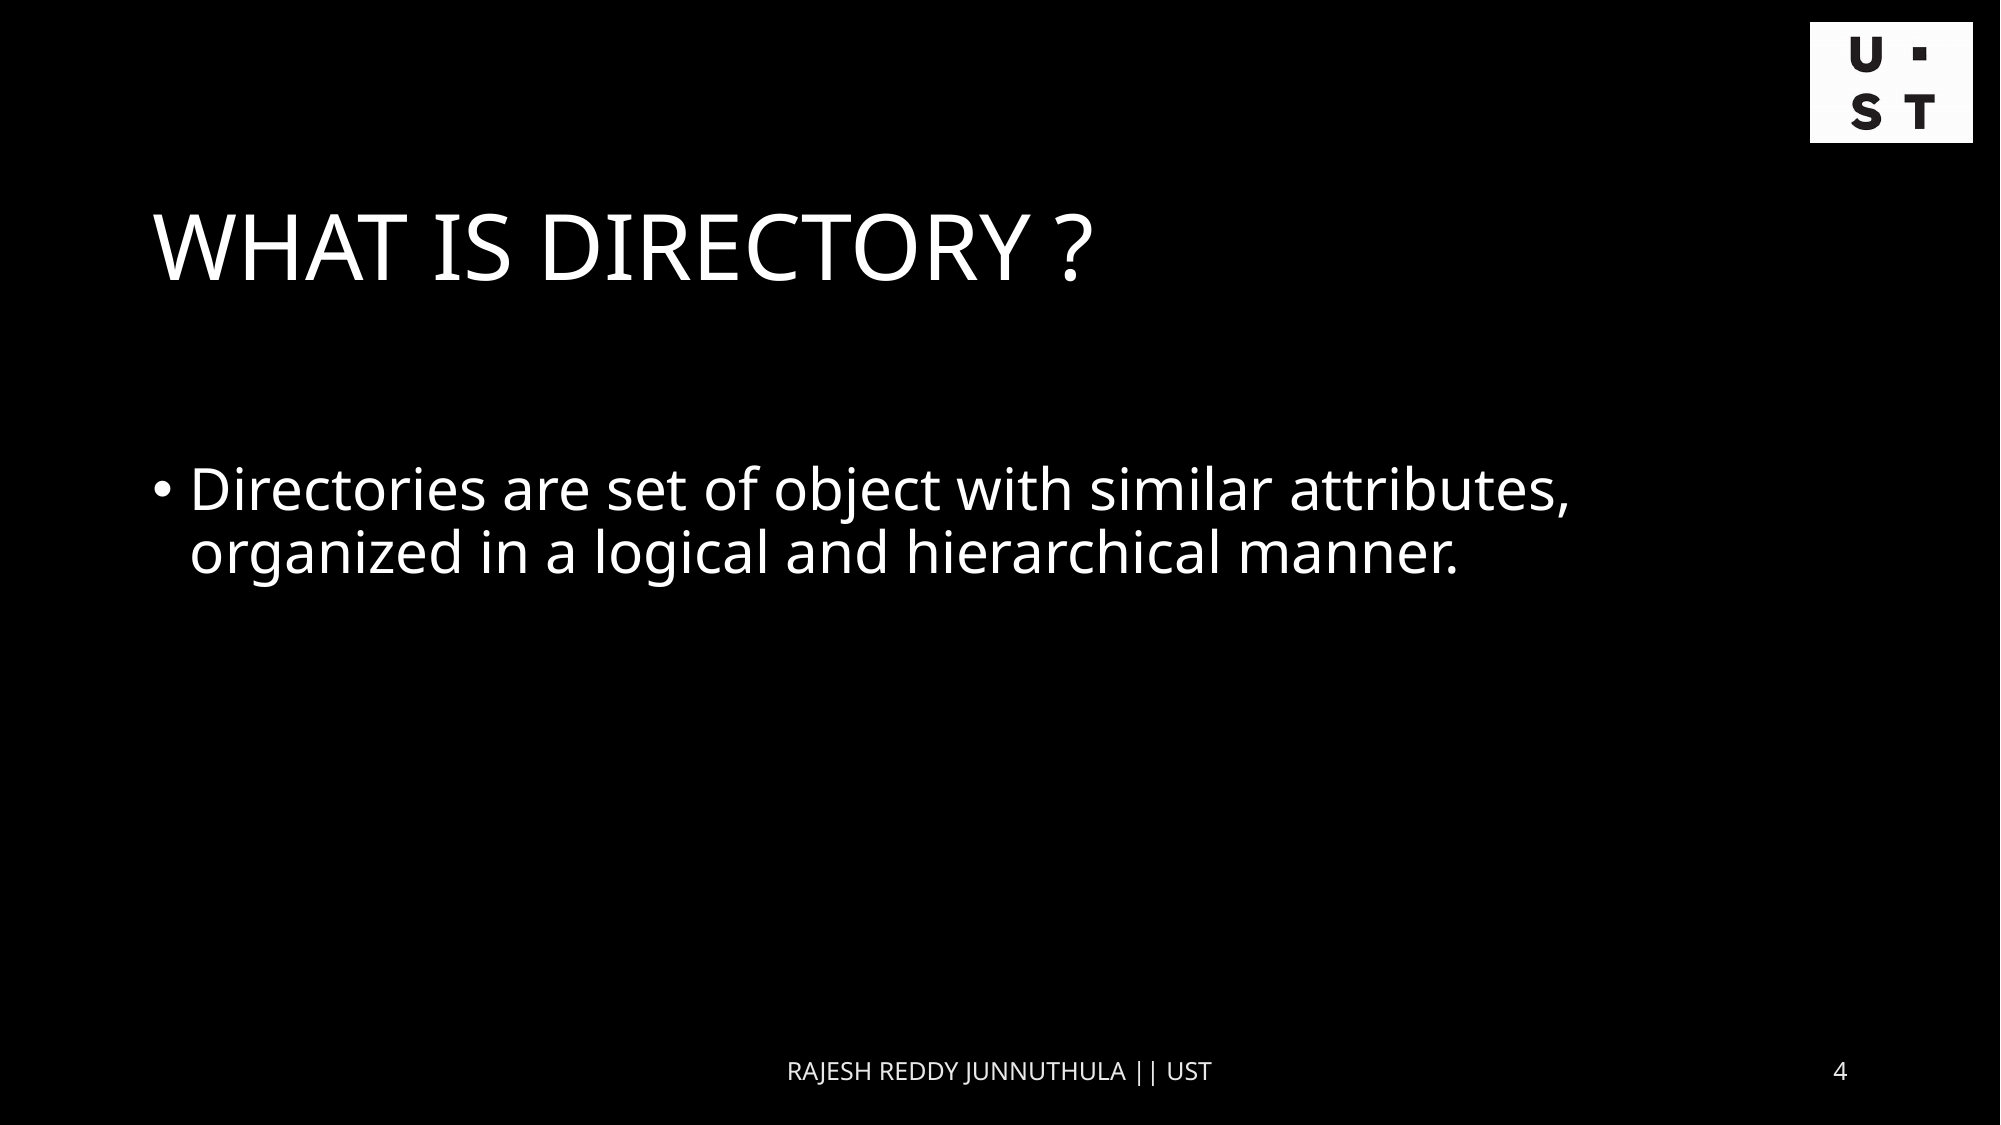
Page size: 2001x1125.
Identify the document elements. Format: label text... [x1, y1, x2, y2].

slide_number 4 [1412, 1042, 1863, 1103]
picture [1809, 21, 1974, 144]
list Directories are set of object with similar attributes, organized in a logical and hierarchical manner. [137, 452, 1863, 1125]
title WHAT IS DIRECTORY ? [137, 142, 1863, 360]
footer RAJESH REDDY JUNNUTHULA || UST [662, 1042, 1338, 1103]
